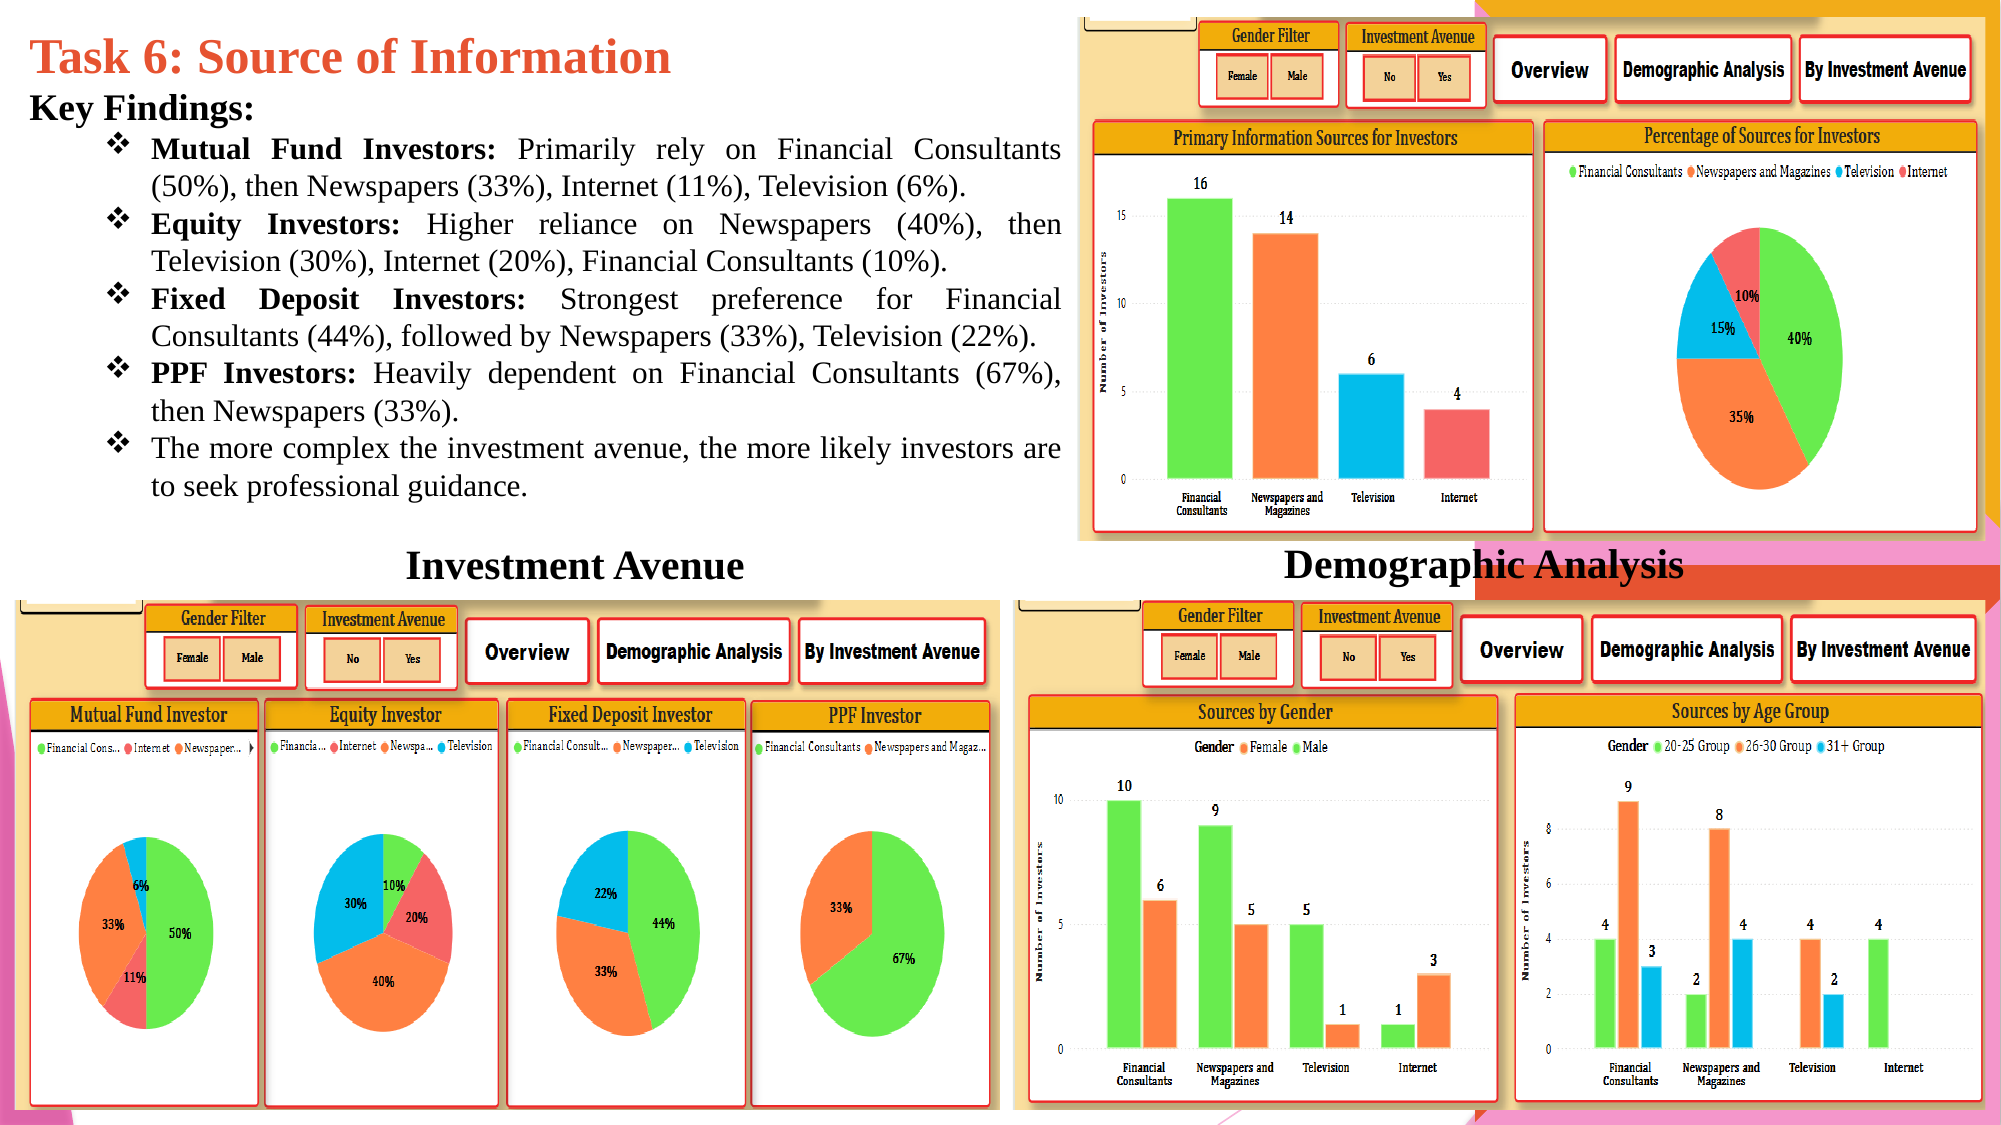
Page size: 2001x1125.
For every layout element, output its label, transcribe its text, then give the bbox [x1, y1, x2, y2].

picture [13, 600, 1001, 1110]
text_box Task 6: Source of Information Key Findings: Mutual Fund Investors: Primarily rely on Financial Consultants (50%), then Newspapers (33%), Internet (11%), Television (6%). Equity Investors: Higher reliance on Newspapers (40%), then Television (30%), Internet (20%), Financial Consultants (10%). Fixed Deposit Investors: Strongest preference for Financial Consultants (44%), followed by Newspapers (33%), Television (22%). PPF Investors: Heavily dependent on Financial Consultants (67%), then Newspapers (33%). The more complex the investment avenue, the more likely investors are to seek professional guidance. [14, 15, 1078, 510]
text_box Investment Avenue [246, 530, 915, 596]
text_box Demographic Analysis [1150, 551, 1819, 595]
picture [1076, 17, 1986, 542]
picture [1012, 600, 1986, 1110]
